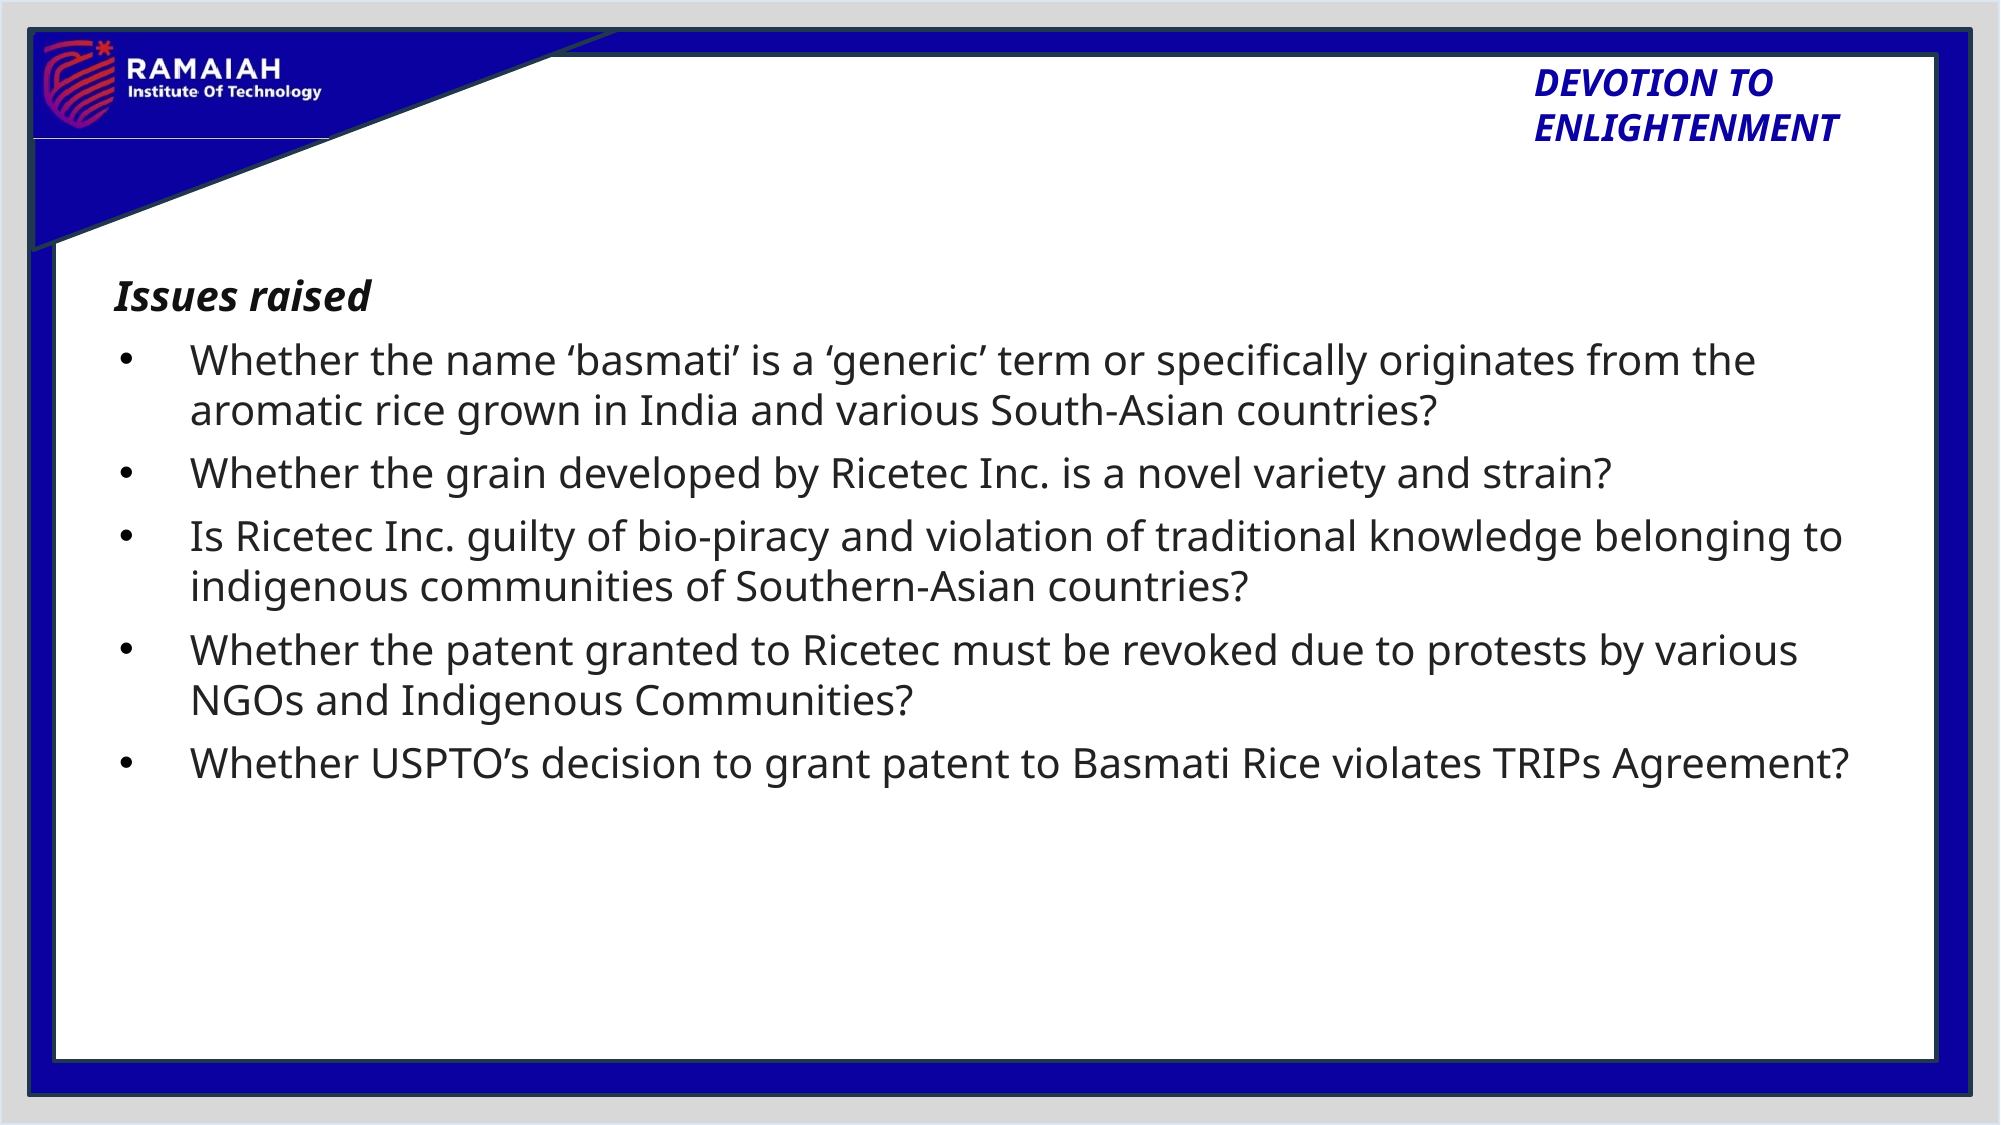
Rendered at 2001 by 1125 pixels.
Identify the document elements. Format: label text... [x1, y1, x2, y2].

picture [33, 35, 329, 139]
list Issues raised Whether the name ‘basmati’ is a ‘generic’ term or specifically originates from the aromatic rice grown in India and various South-Asian countries? Whether the grain developed by Ricetec Inc. is a novel variety and strain? Is Ricetec Inc. guilty of bio-piracy and violation of traditional knowledge belonging to indigenous communities of Southern-Asian countries? Whether the patent granted to Ricetec must be revoked due to protests by various NGOs and Indigenous Communities? Whether USPTO’s decision to grant patent to Basmati Rice violates TRIPs Agreement? [99, 262, 1900, 1005]
